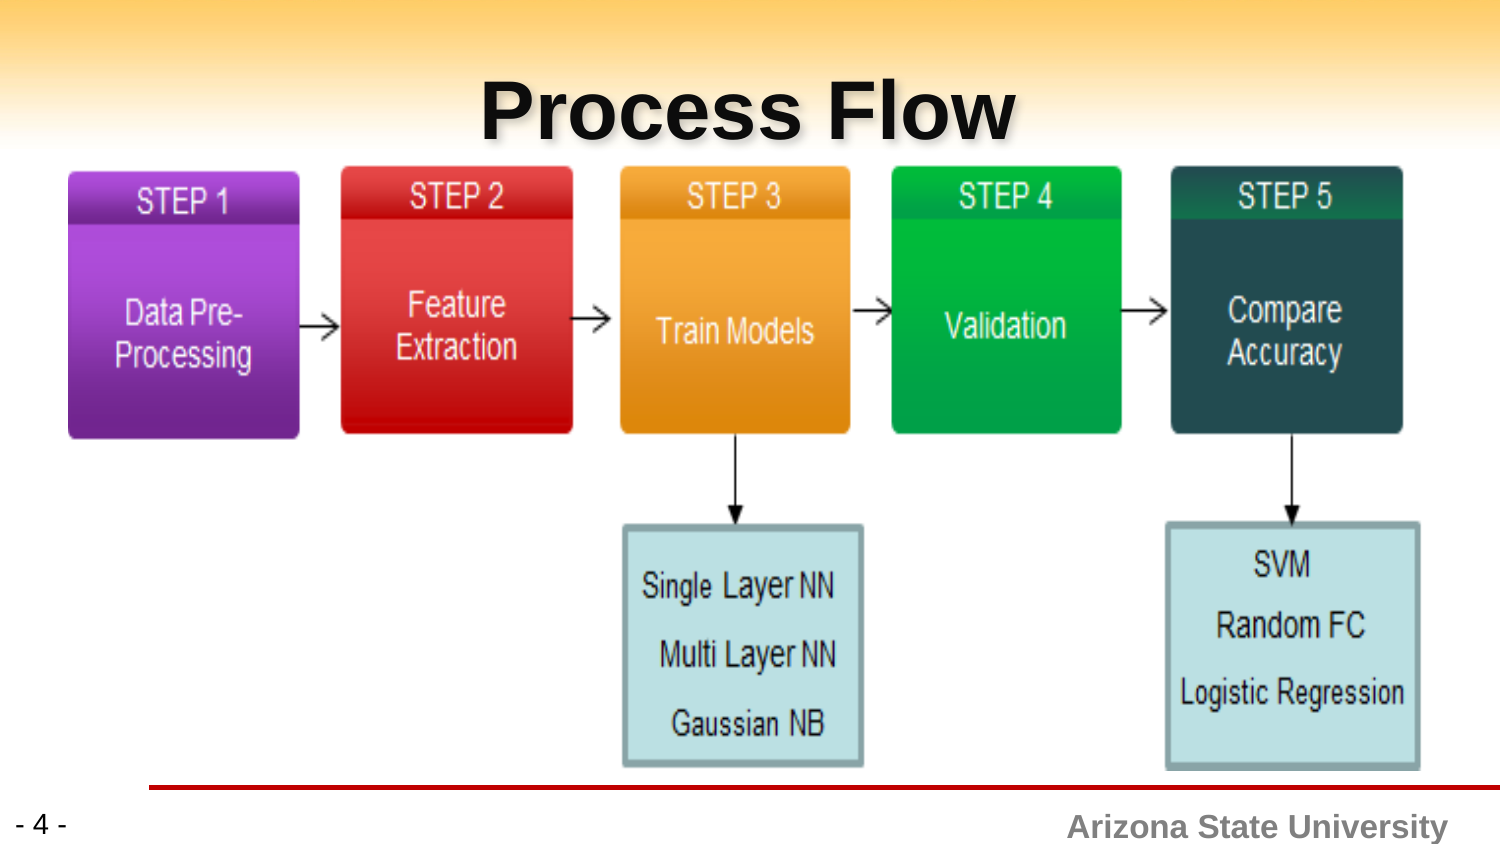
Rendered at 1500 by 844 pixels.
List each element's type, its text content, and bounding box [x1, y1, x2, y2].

picture [0, 0, 1500, 149]
title Process Flow [73, 53, 1424, 157]
picture [68, 159, 1432, 771]
slide_number - ‹#› - [0, 798, 113, 844]
